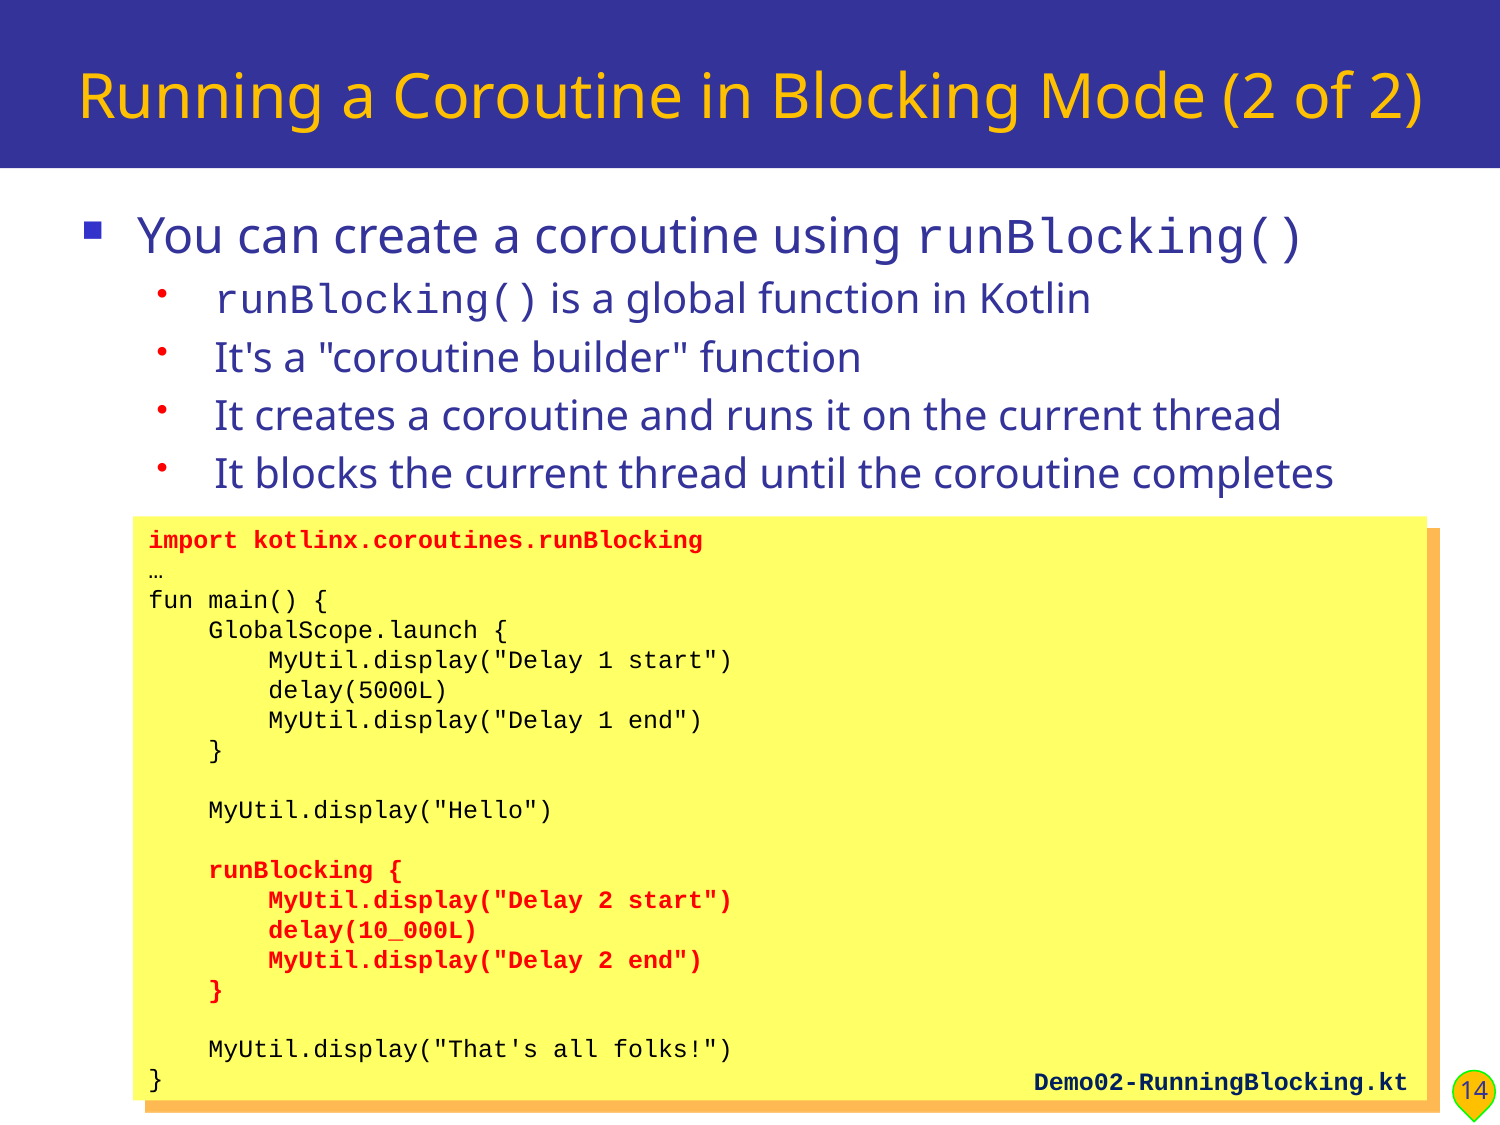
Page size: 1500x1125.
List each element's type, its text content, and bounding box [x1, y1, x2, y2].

text_box Demo02-RunningBlocking.kt [1018, 1058, 1424, 1103]
list You can create a coroutine using runBlocking() runBlocking() is a global function in Kotlin It's a "coroutine builder" function It creates a coroutine and runs it on the current thread It blocks the current thread until the coroutine completes [66, 196, 1460, 1007]
footer 14 [1431, 1040, 1500, 1117]
text_box import kotlinx.coroutines.runBlocking … fun main() { GlobalScope.launch { MyUtil.display("Delay 1 start") delay(5000L) MyUtil.display("Delay 1 end") } MyUtil.display("Hello") runBlocking { MyUtil.display("Delay 2 start") delay(10_000L) MyUtil.display("Delay 2 end") } MyUtil.display("That's all folks!") } [133, 516, 1427, 1101]
title Running a Coroutine in Blocking Mode (2 of 2) [61, 24, 1465, 139]
